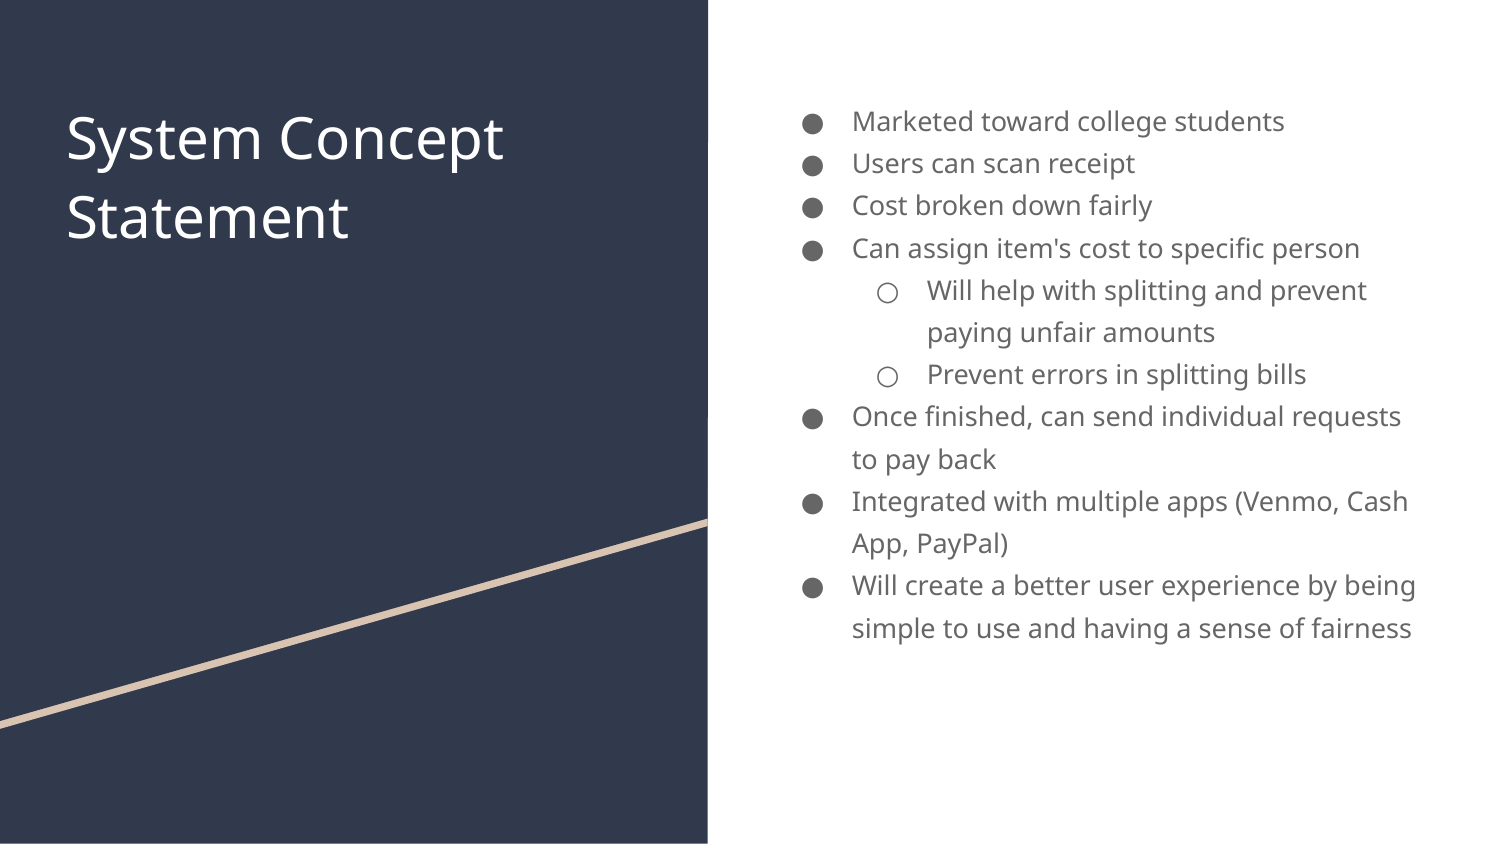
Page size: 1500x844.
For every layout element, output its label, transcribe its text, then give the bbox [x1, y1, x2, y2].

title System Concept Statement [51, 82, 660, 494]
list Marketed toward college students Users can scan receipt Cost broken down fairly Can assign item's cost to specific person Will help with splitting and prevent paying unfair amounts Prevent errors in splitting bills Once finished, can send individual requests to pay back Integrated with multiple apps (Venmo, Cash App, PayPal) Will create a better user experience by being simple to use and having a sense of fairness [761, 82, 1446, 755]
